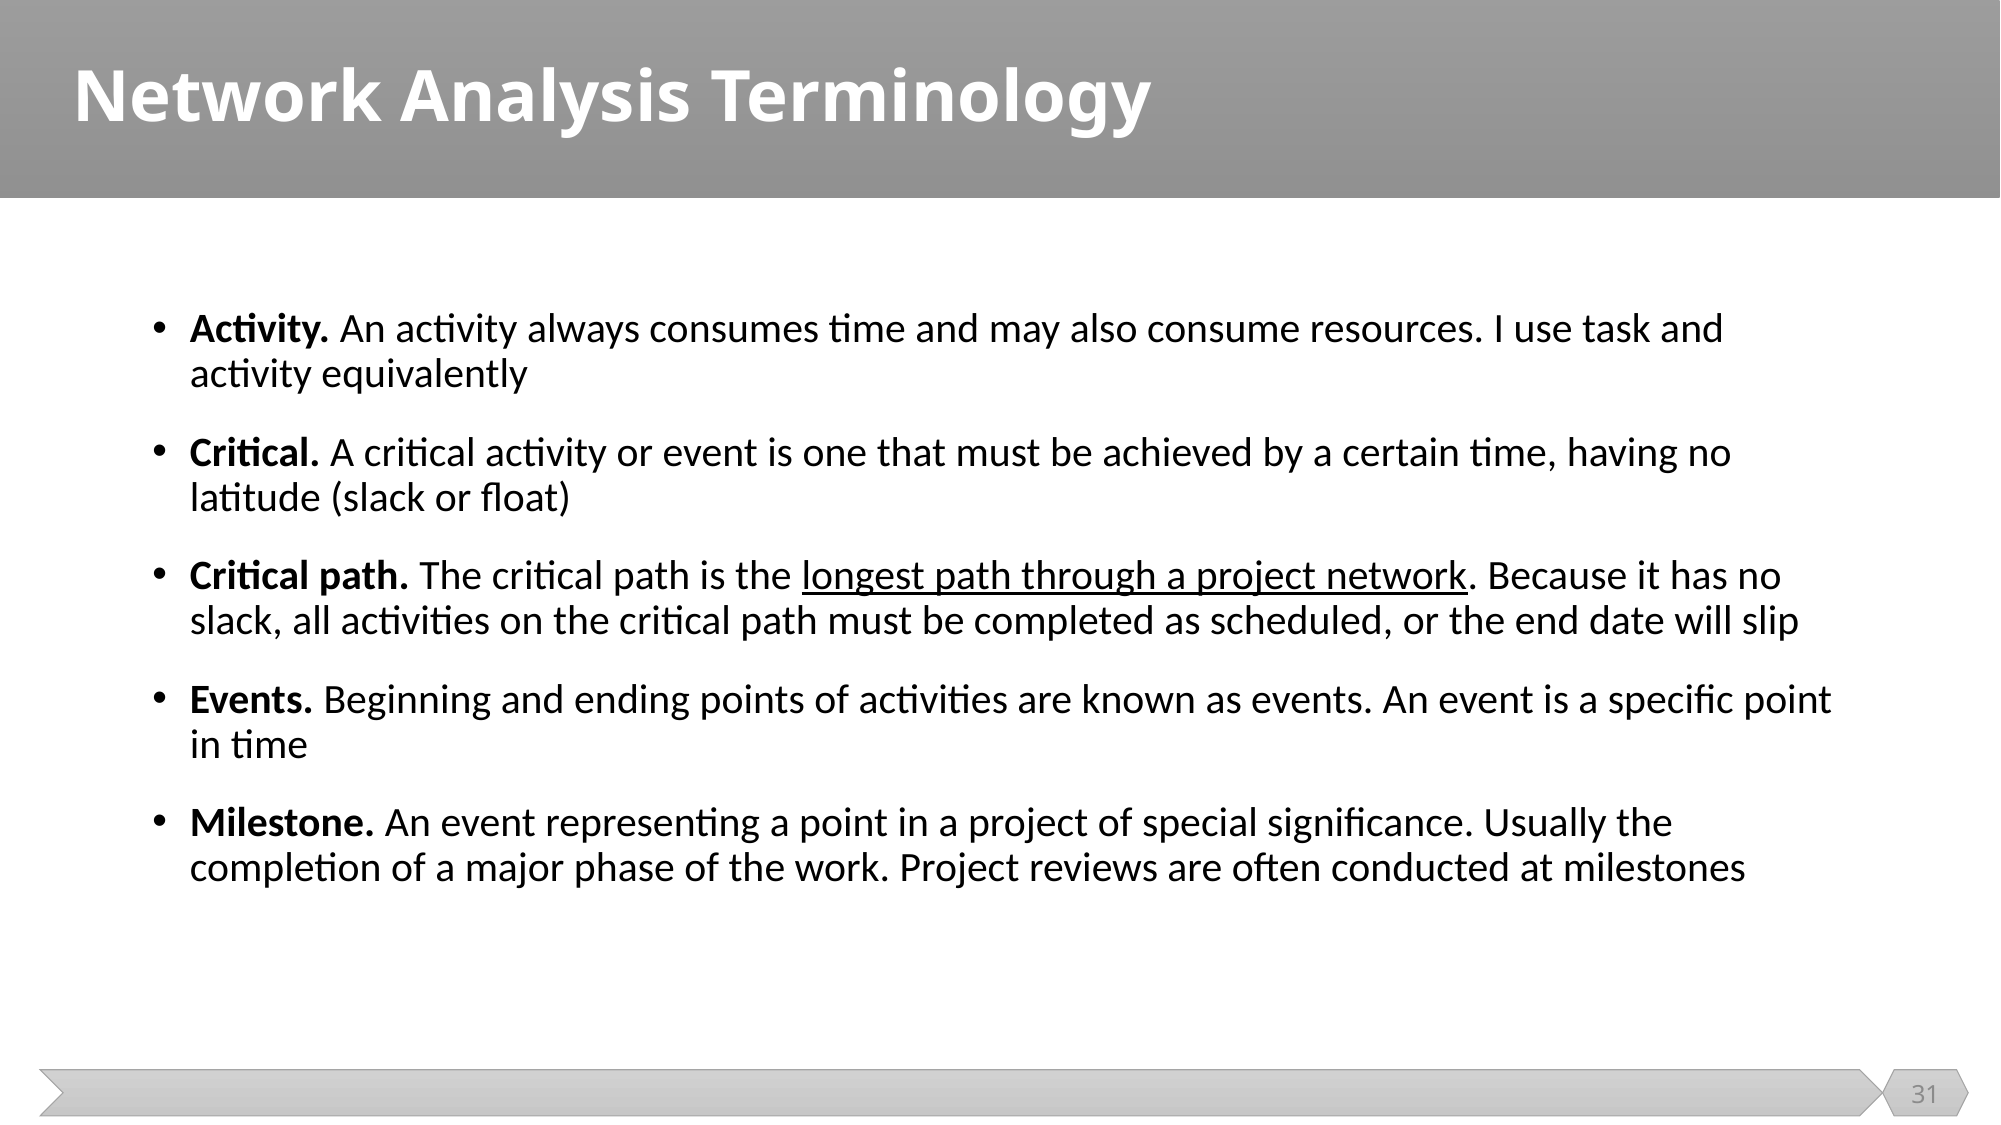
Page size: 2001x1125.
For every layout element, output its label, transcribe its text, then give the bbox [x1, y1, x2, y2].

slide_number 31 [1882, 1065, 1969, 1125]
list Activity. An activity always consumes time and may also consume resources. I use task and activity equivalently Critical. A critical activity or event is one that must be achieved by a certain time, having no latitude (slack or float) Critical path. The critical path is the longest path through a project network. Because it has no slack, all activities on the critical path must be completed as scheduled, or the end date will slip Events. Beginning and ending points of activities are known as events. An event is a specific point in time Milestone. An event representing a point in a project of special significance. Usually the completion of a major phase of the work. Project reviews are often conducted at milestones [137, 299, 1863, 1014]
title Network Analysis Terminology [56, 0, 1969, 199]
